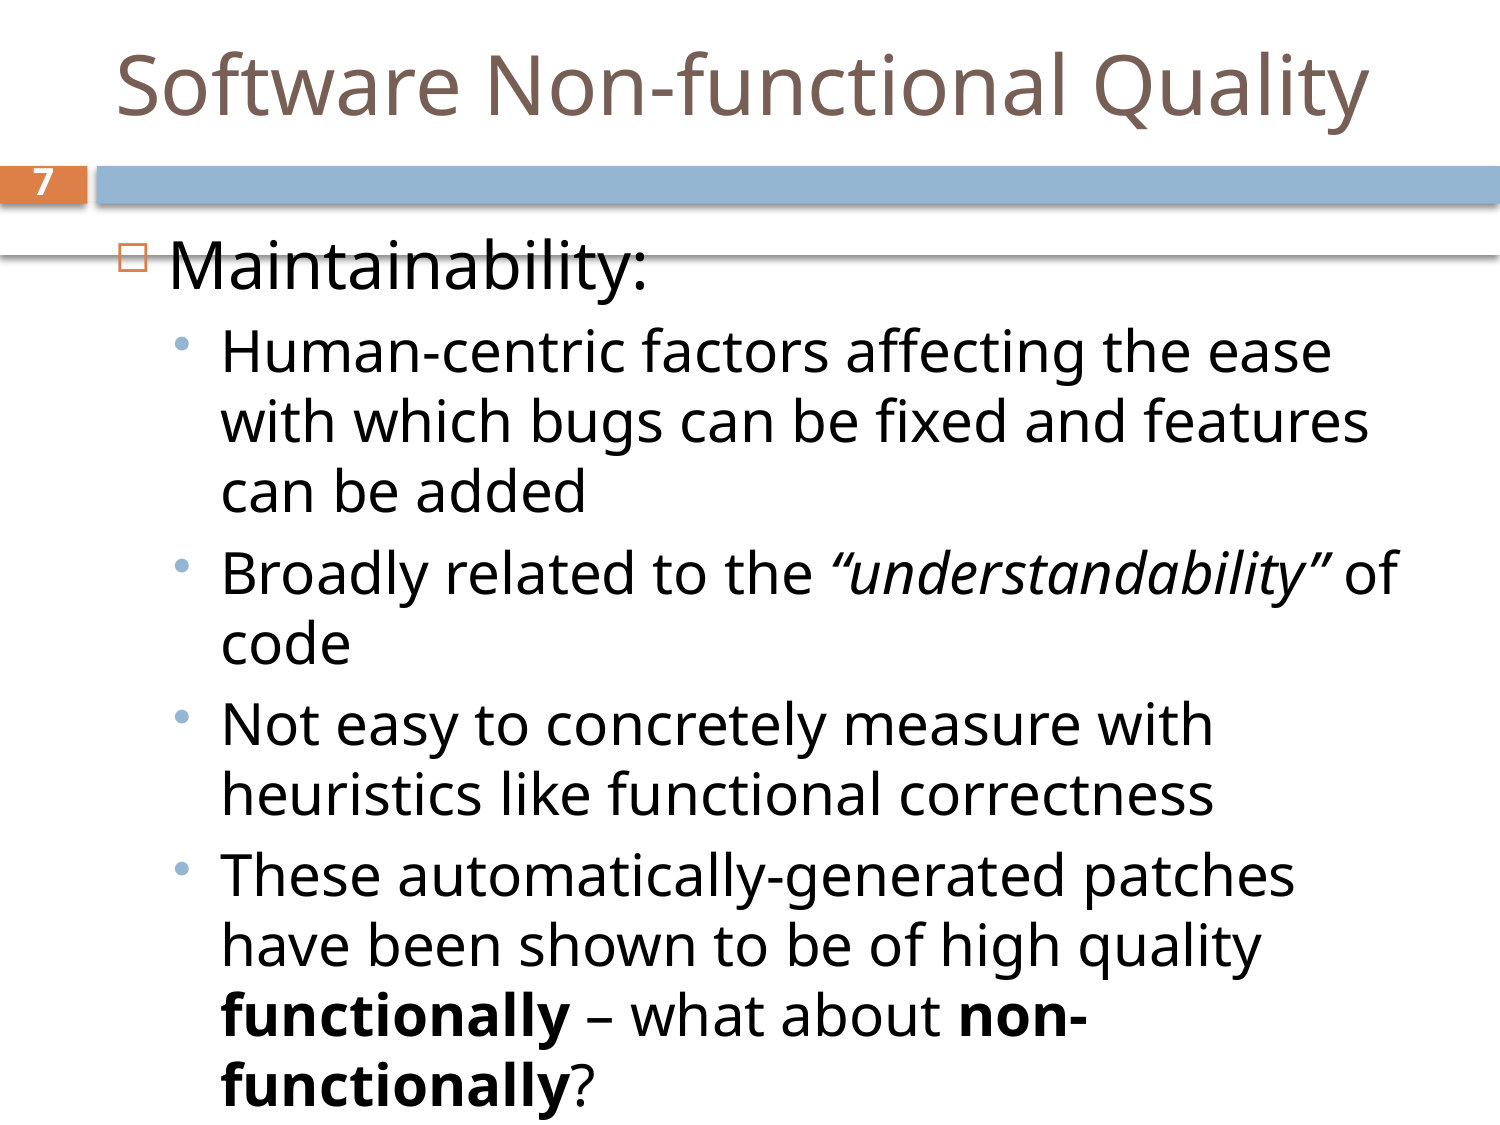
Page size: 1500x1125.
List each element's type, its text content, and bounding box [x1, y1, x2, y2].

list Maintainability: Human-centric factors affecting the ease with which bugs can be fixed and features can be added Broadly related to the “understandability” of code Not easy to concretely measure with heuristics like functional correctness These automatically-generated patches have been shown to be of high quality functionally – what about non-functionally? [100, 215, 1438, 1000]
title Software Non-functional Quality [100, 12, 1438, 151]
slide_number 7 [0, 163, 88, 204]
